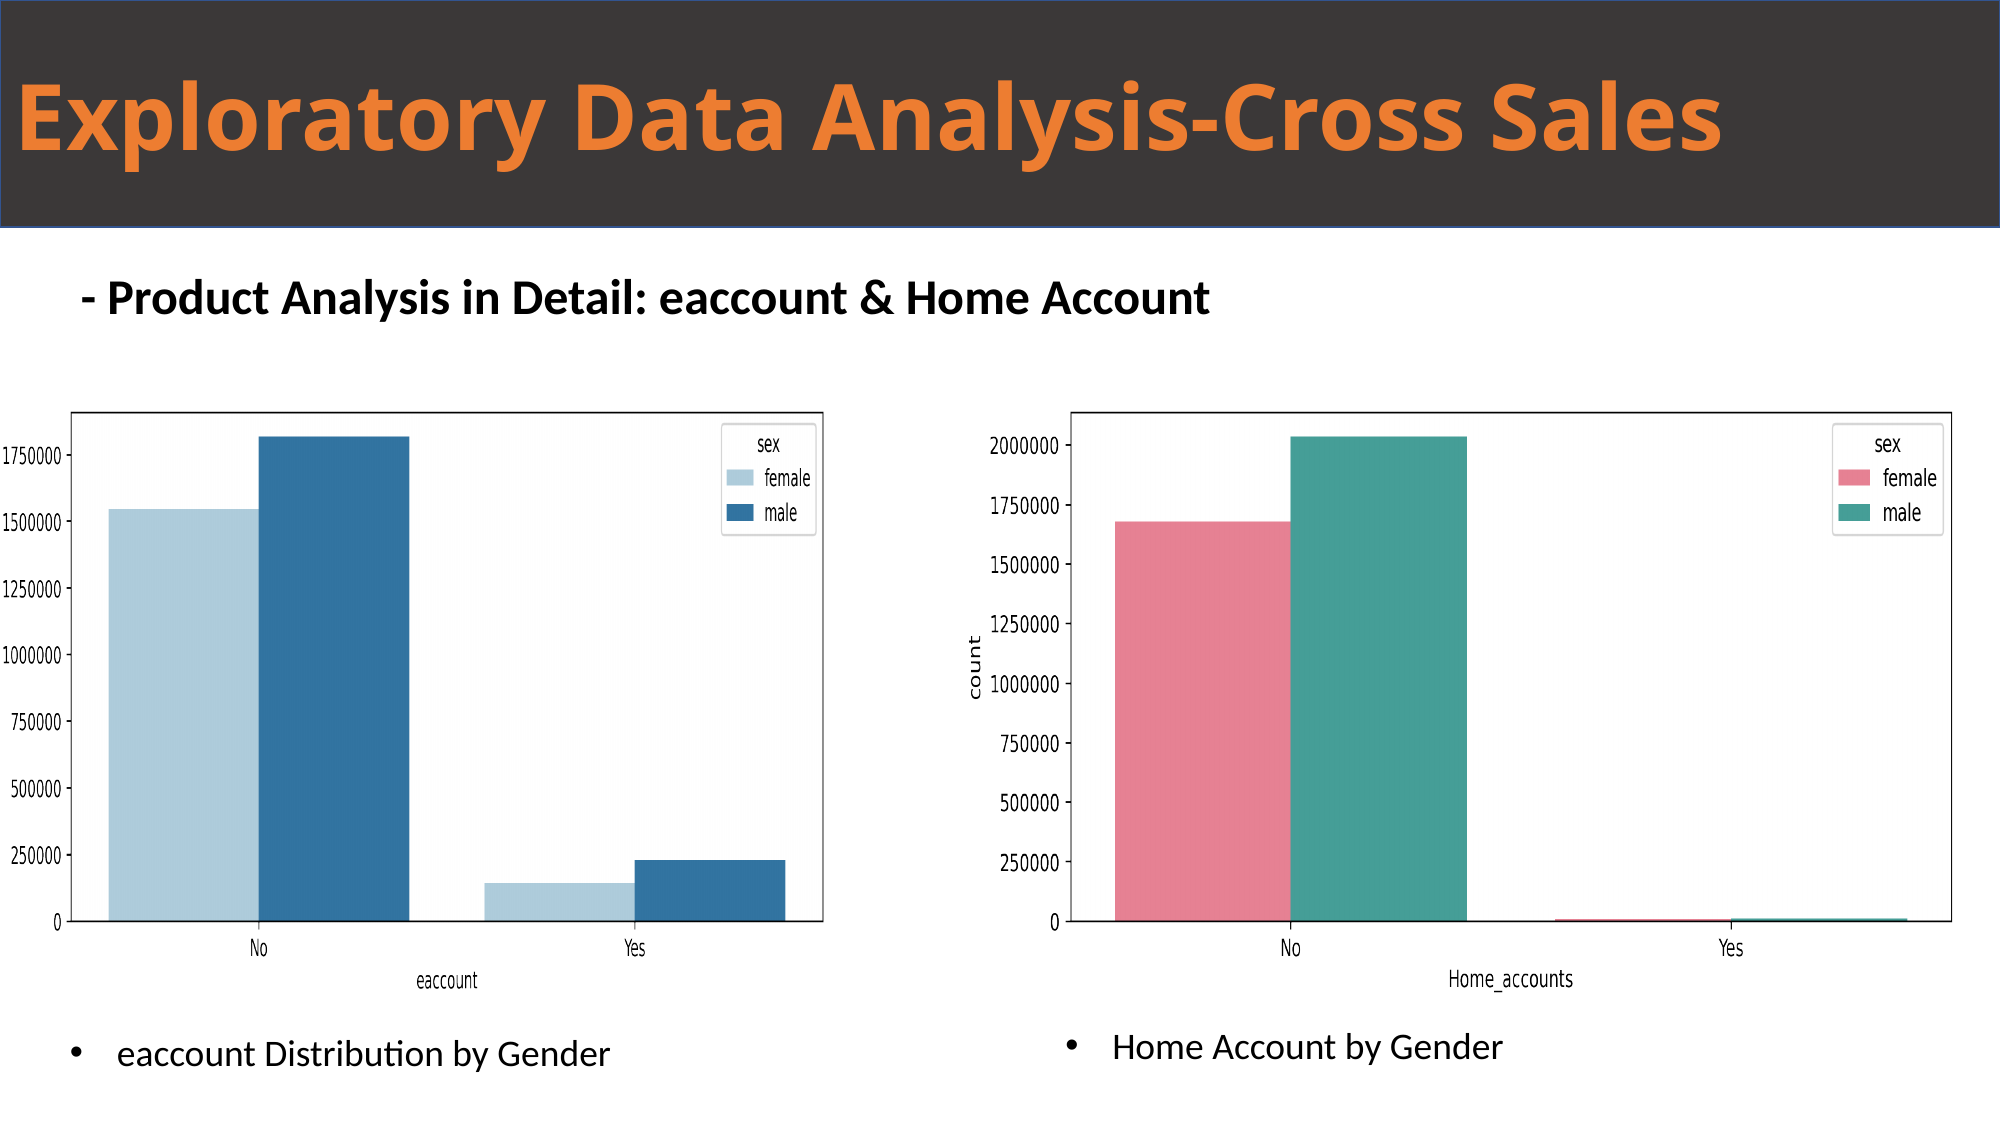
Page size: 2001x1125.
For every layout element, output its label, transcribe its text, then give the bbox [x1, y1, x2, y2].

text_box - Product Analysis in Detail: eaccount & Home Account [66, 257, 1287, 332]
text_box Exploratory Data Analysis-Cross Sales [0, 0, 2000, 228]
picture [956, 395, 1962, 1010]
text_box Home Account by Gender [1050, 1014, 2000, 1075]
text_box eaccount Distribution by Gender [55, 1021, 1090, 1082]
picture [0, 395, 832, 1010]
